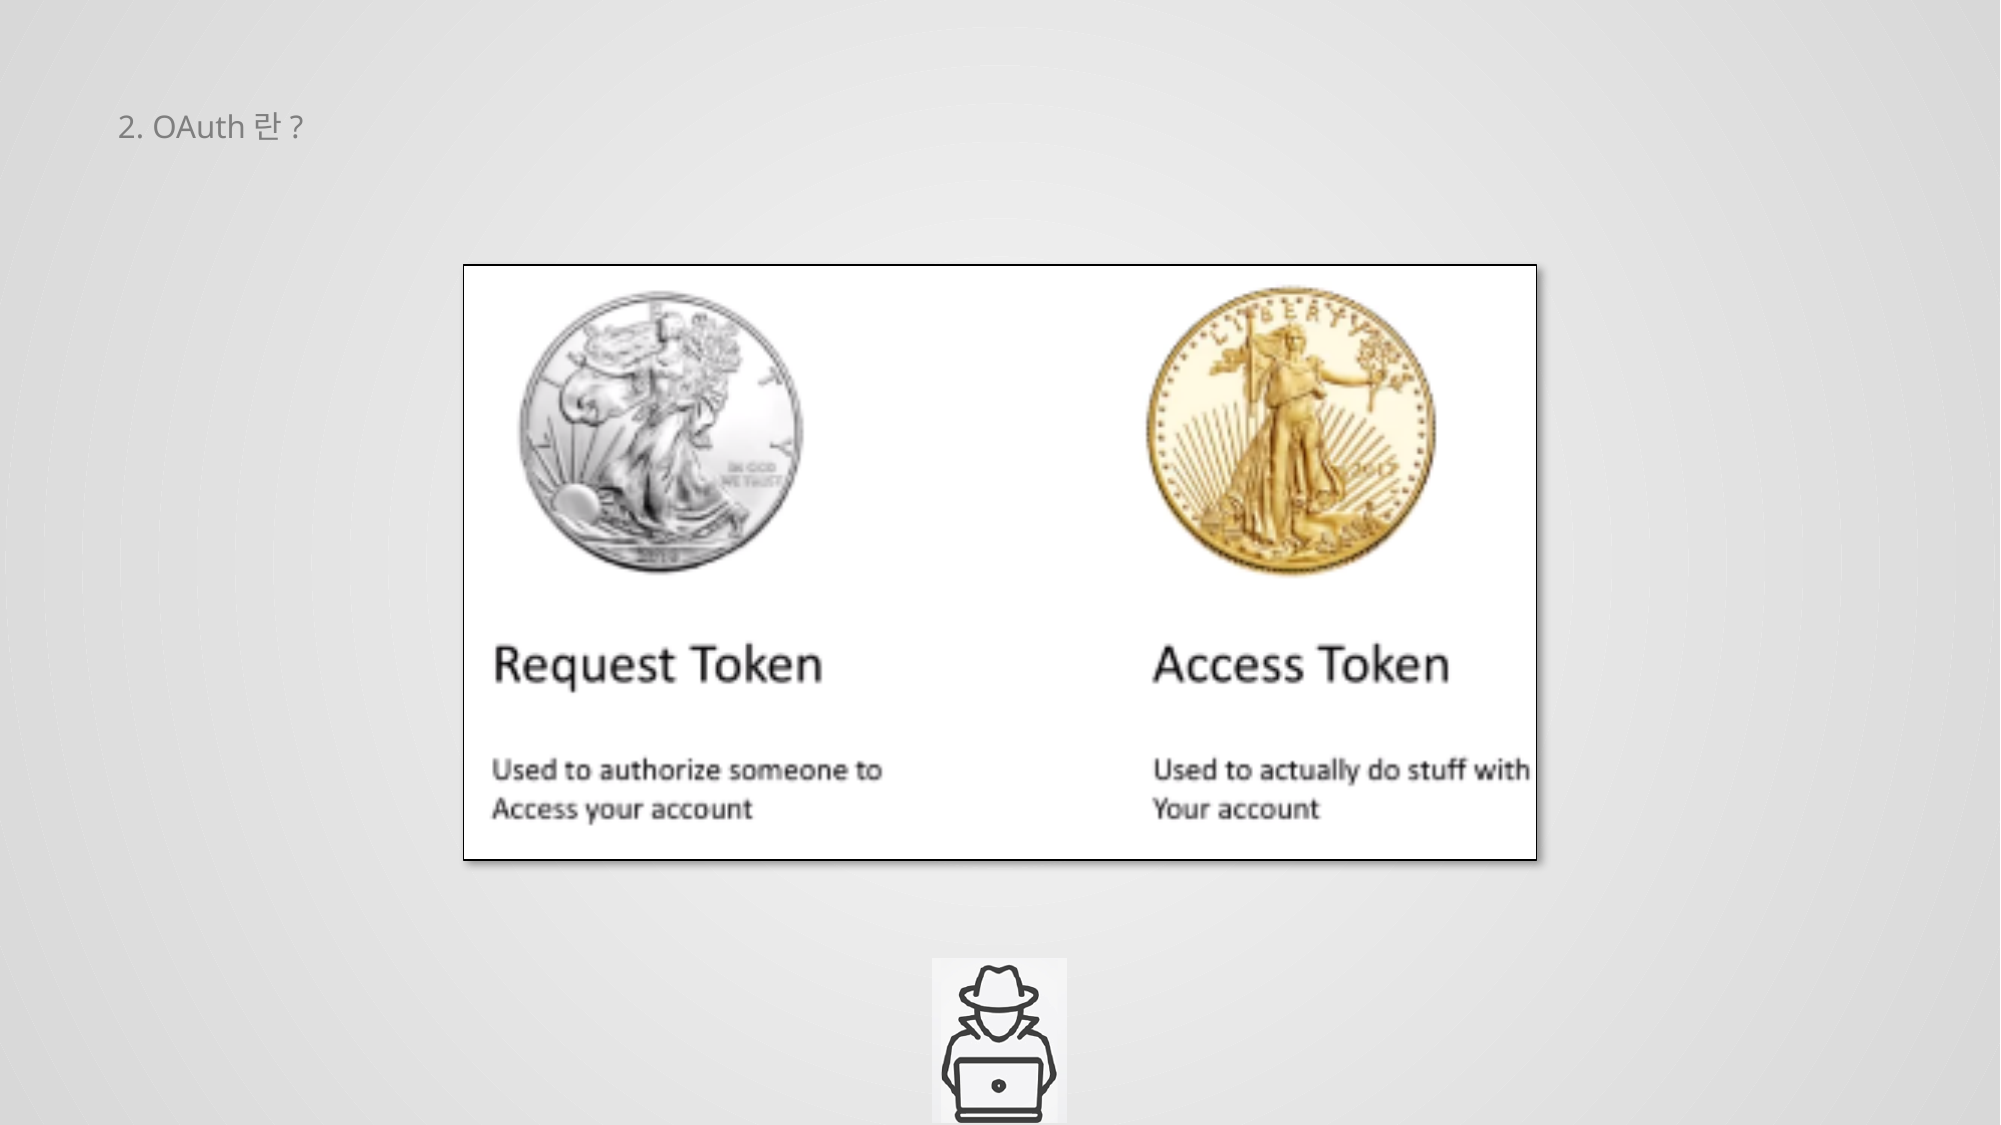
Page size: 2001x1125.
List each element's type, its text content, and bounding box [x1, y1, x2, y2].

picture [463, 265, 1536, 860]
picture [932, 958, 1068, 1124]
text_box 2. OAuth란? [102, 100, 577, 166]
